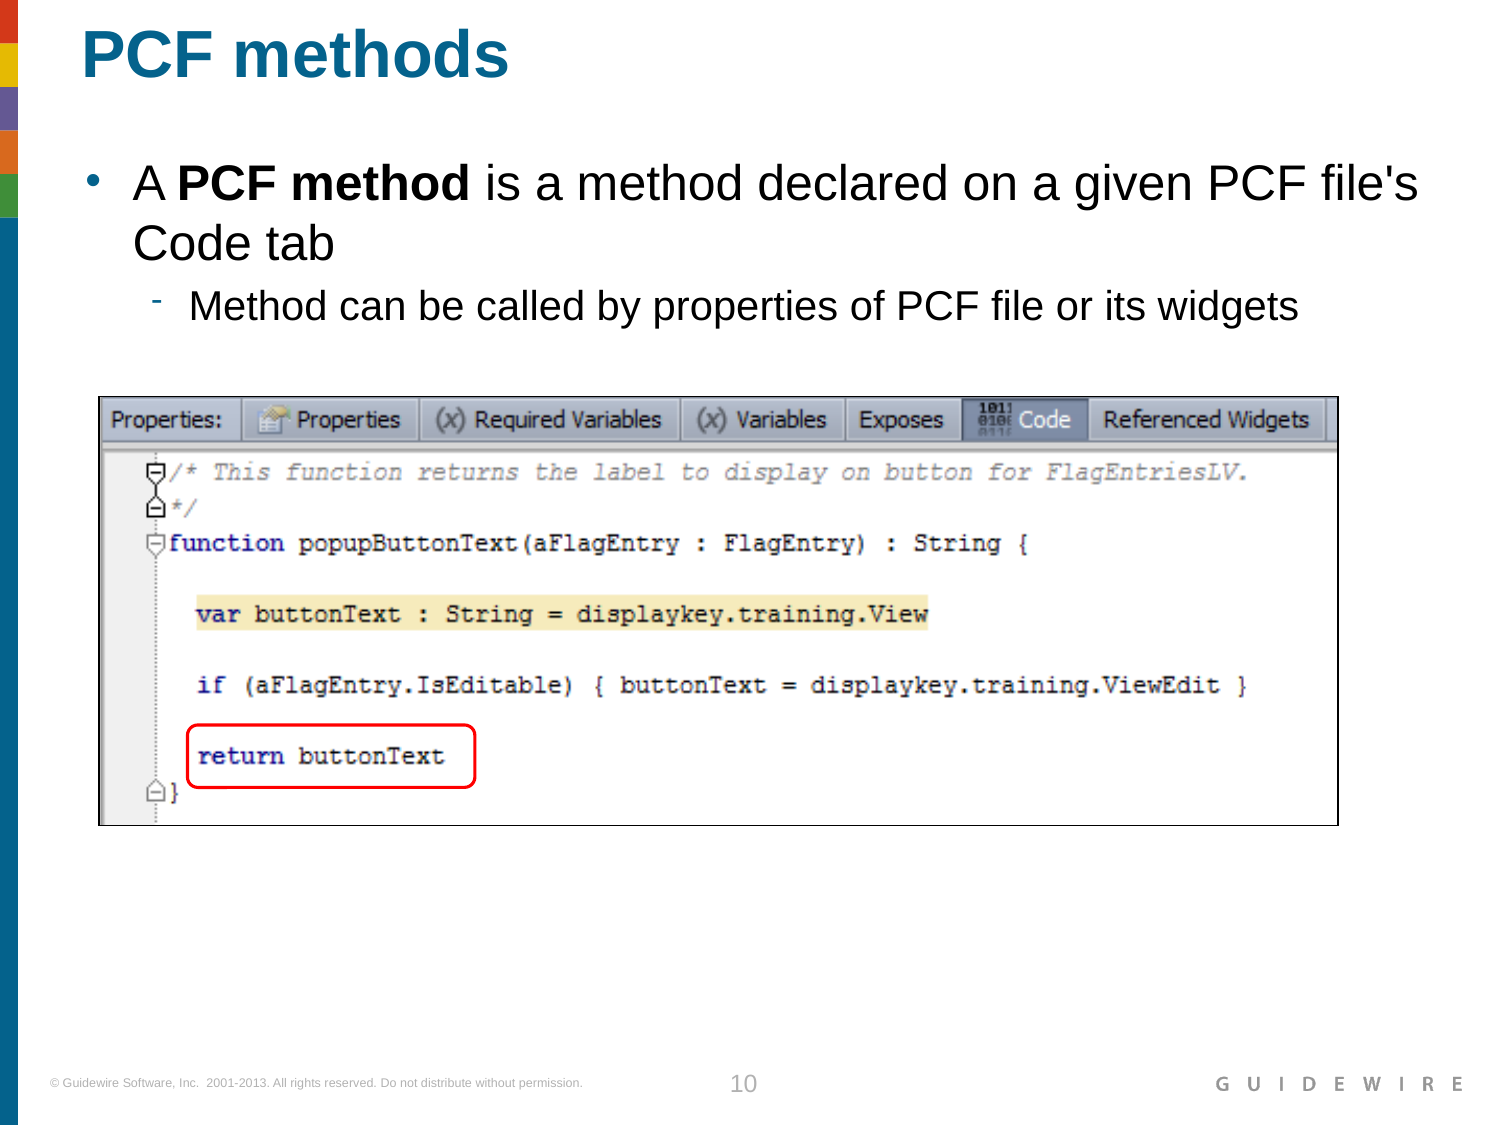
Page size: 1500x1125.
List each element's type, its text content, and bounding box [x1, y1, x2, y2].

picture [99, 396, 1338, 826]
title PCF methods [81, 19, 1446, 142]
list A PCF method is a method declared on a given PCF file's Code tab Method can be called by properties of PCF file or its widgets [85, 149, 1451, 350]
picture [1215, 1073, 1480, 1096]
